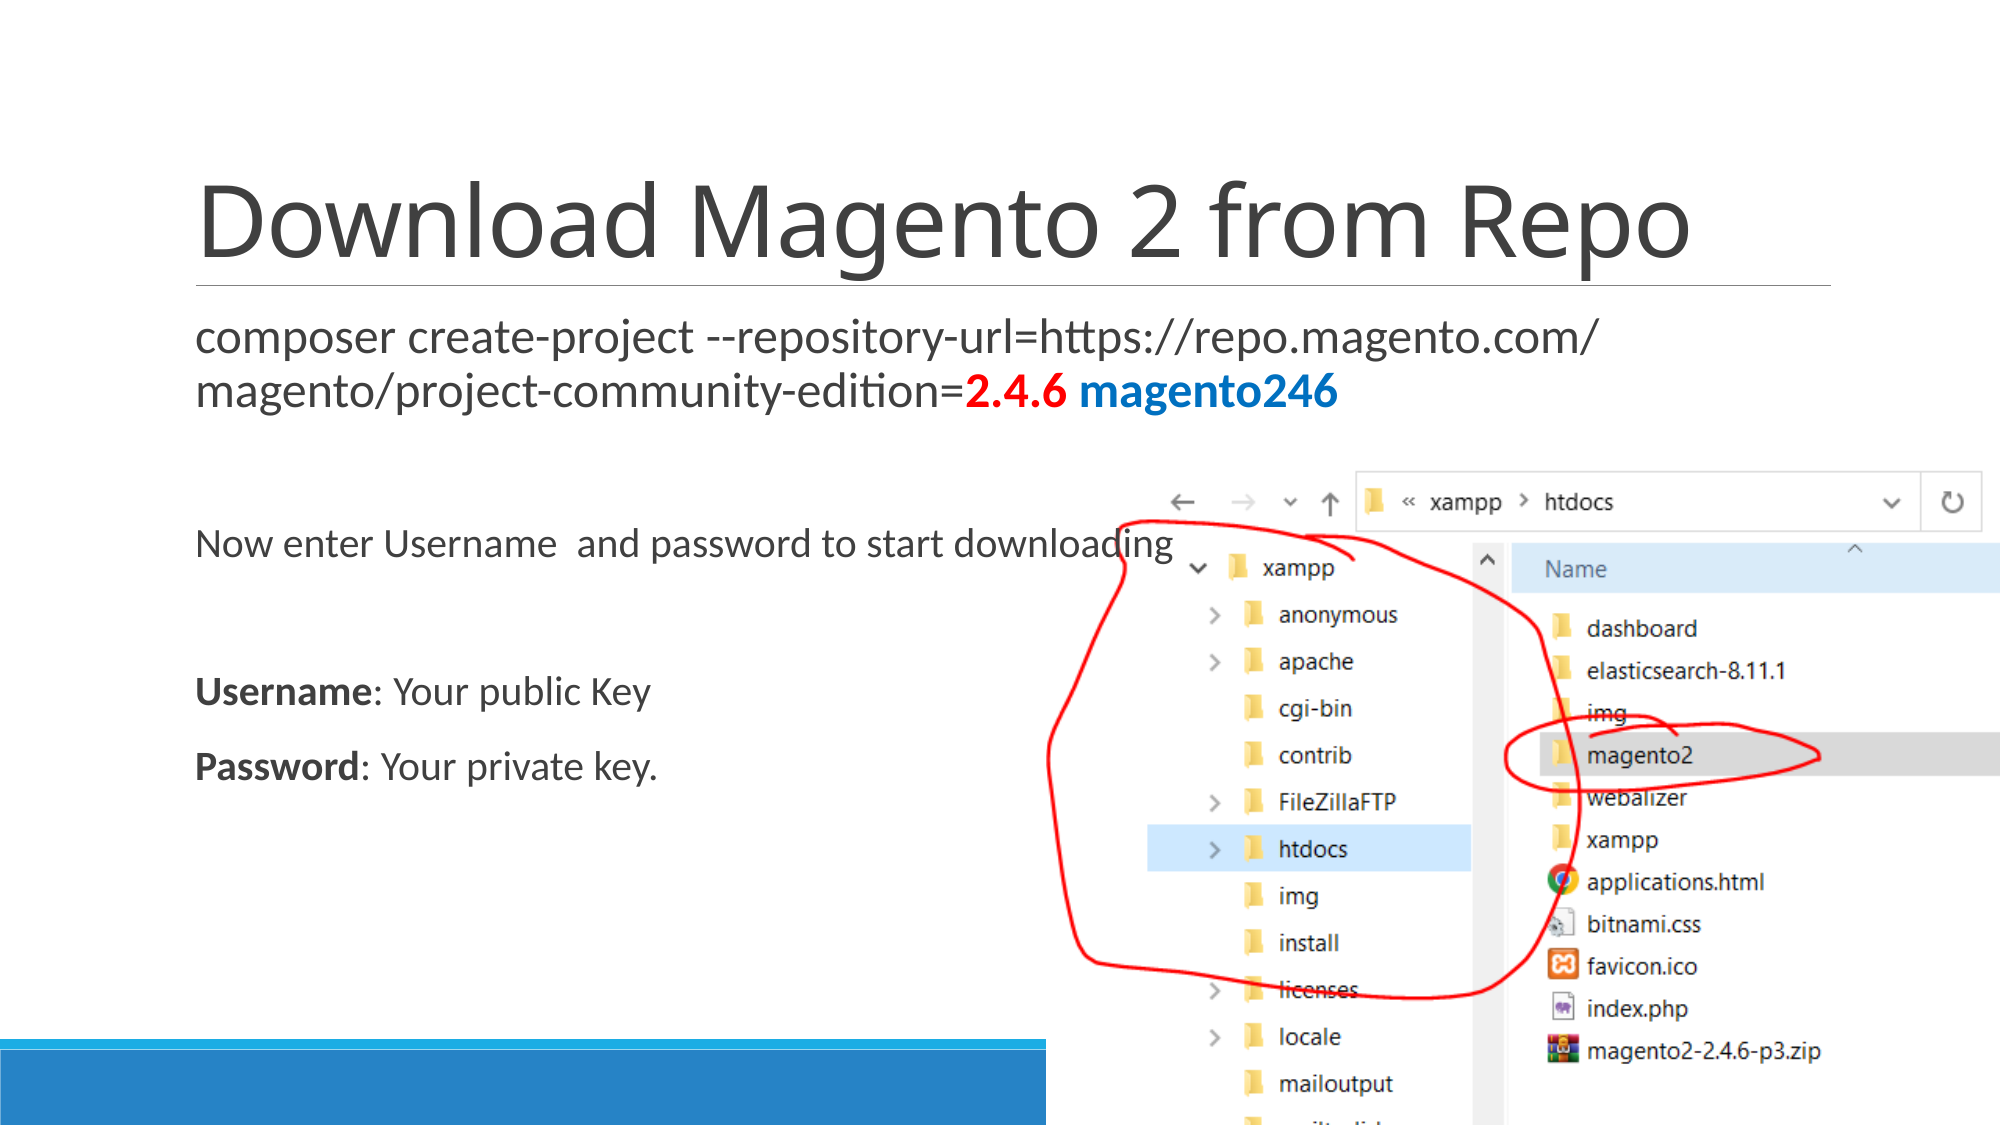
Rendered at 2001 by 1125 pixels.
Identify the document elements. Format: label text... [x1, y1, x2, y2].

list composer create-project --repository-url=https://repo.magento.com/ magento/project-community-edition=2.4.6 magento246 Now enter Username and password to start downloading Username: Your public Key Password: Your private key. [180, 302, 1830, 963]
title Download Magento 2 from Repo [180, 47, 1830, 285]
picture [1046, 465, 2000, 1125]
